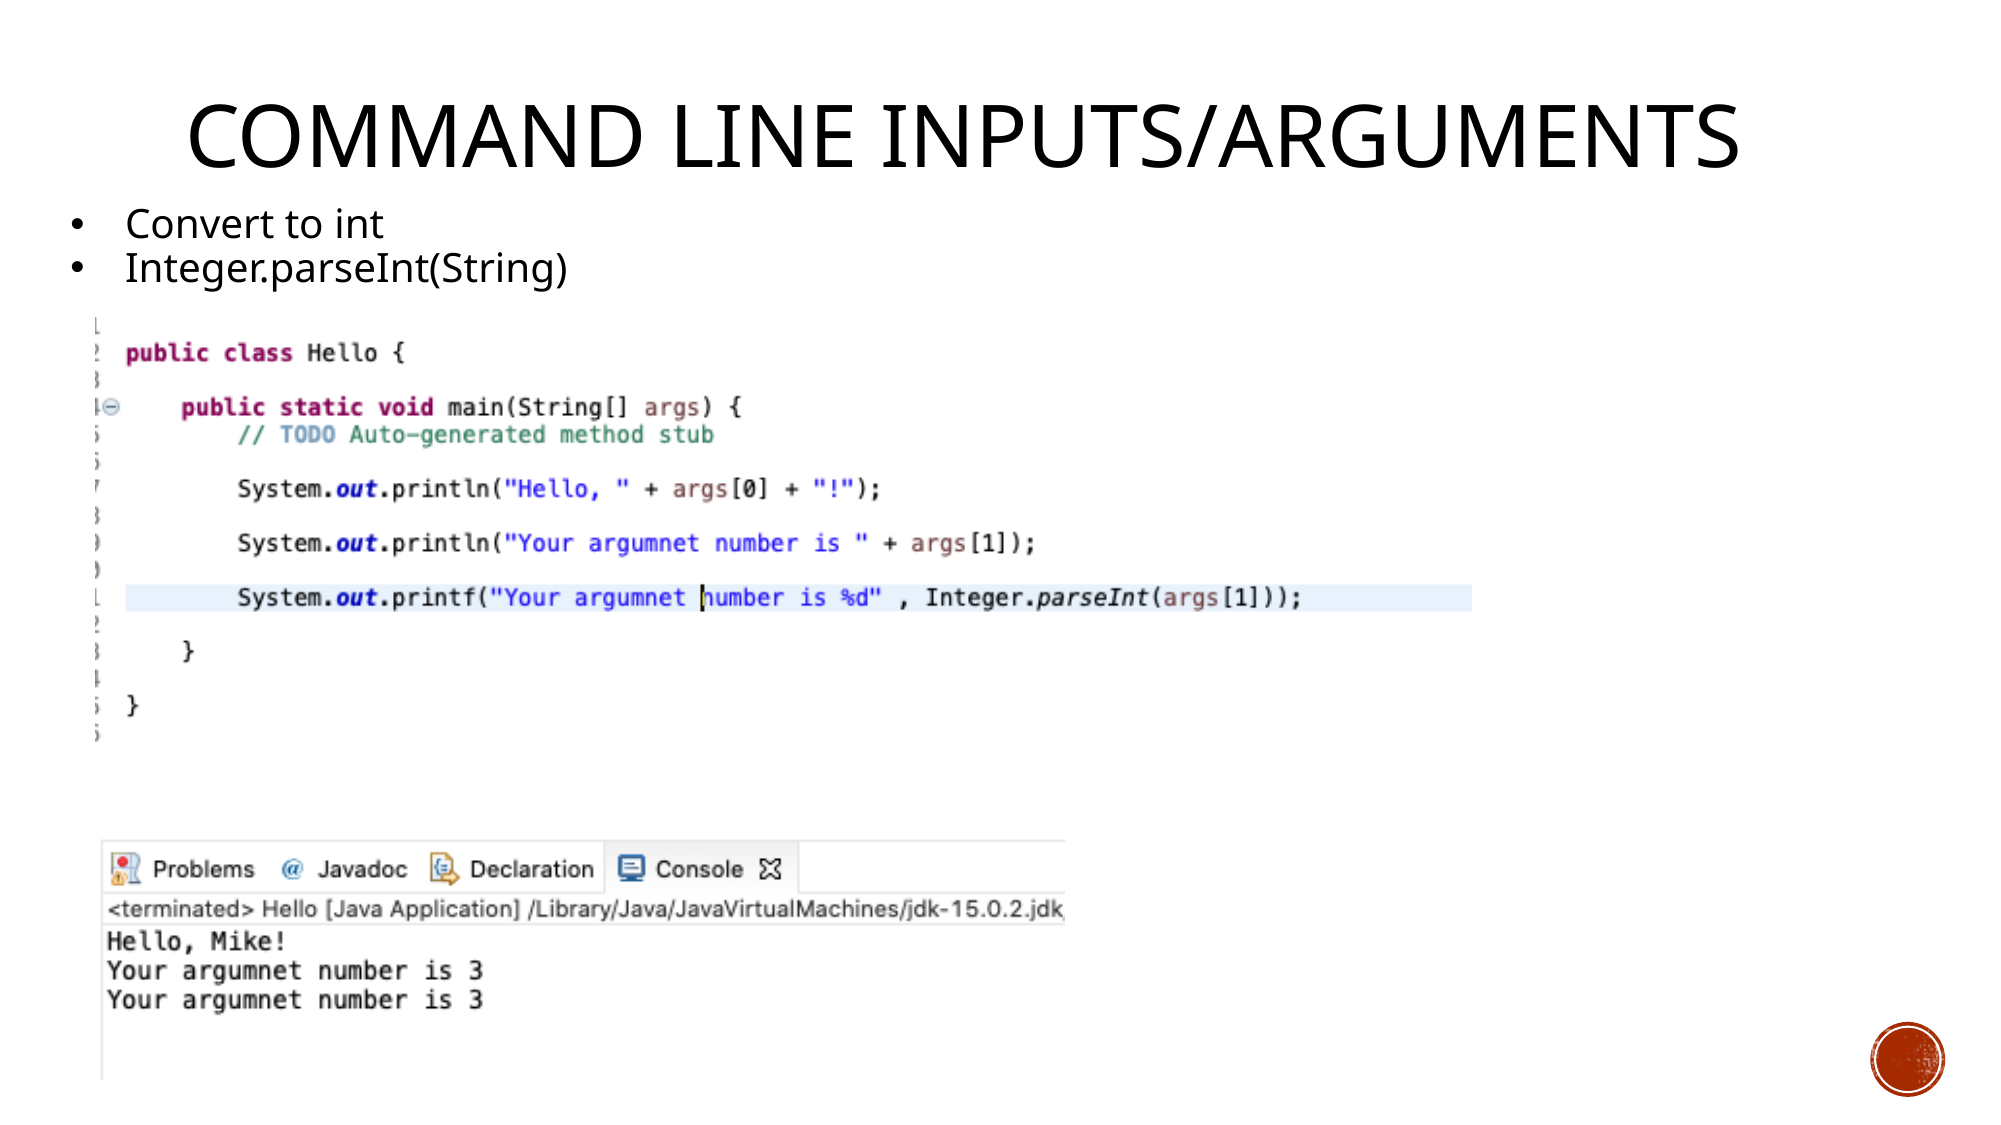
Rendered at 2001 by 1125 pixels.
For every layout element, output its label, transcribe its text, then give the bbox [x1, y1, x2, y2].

picture [95, 834, 1065, 1080]
title Command Line inputs/arguments [148, 45, 1778, 196]
text_box Convert to int Integer.parseInt(String) [55, 196, 1852, 704]
picture [96, 317, 1472, 808]
